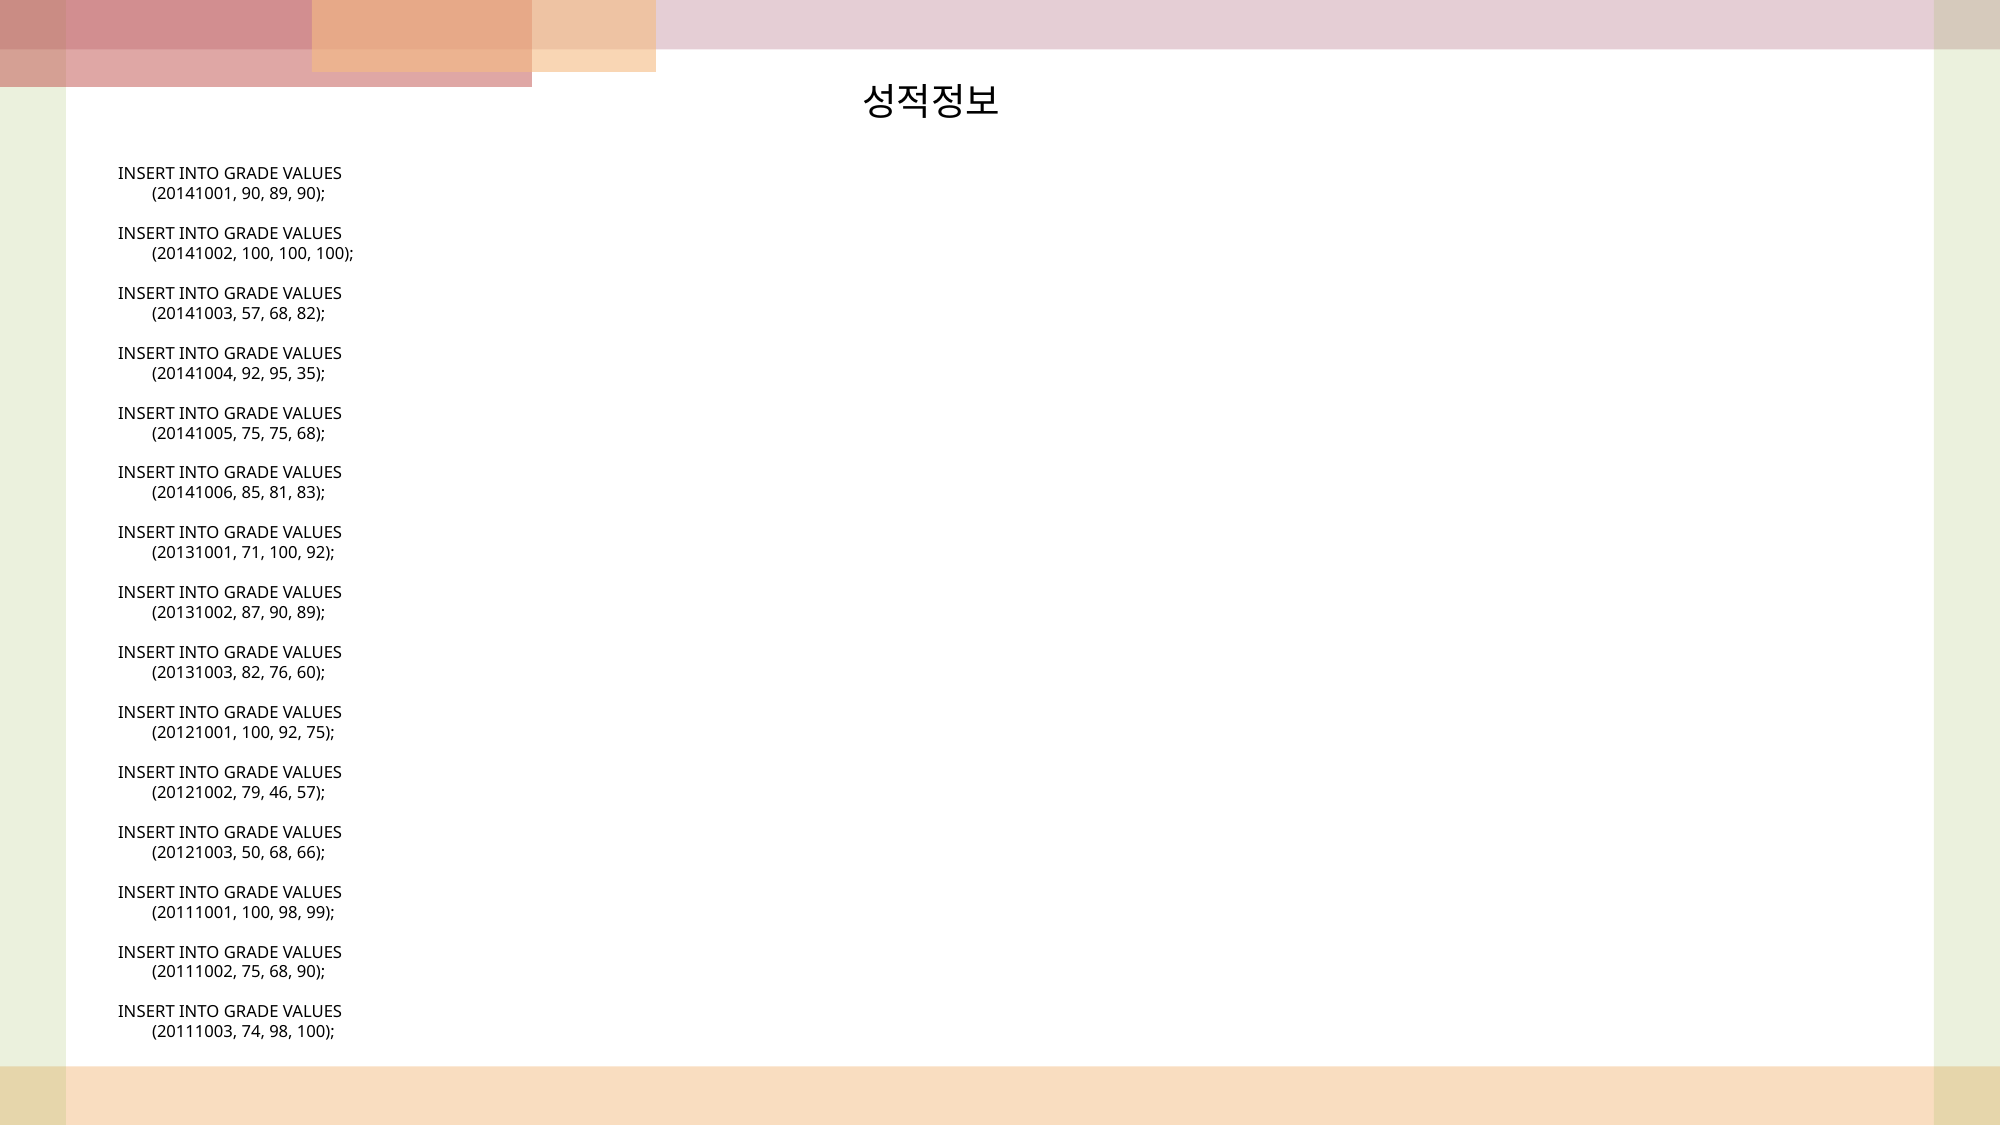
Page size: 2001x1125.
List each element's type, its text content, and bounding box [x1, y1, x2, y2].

text_box INSERT INTO GRADE VALUES (20141001, 90, 89, 90); INSERT INTO GRADE VALUES (20141002, 100, 100, 100); INSERT INTO GRADE VALUES (20141003, 57, 68, 82); INSERT INTO GRADE VALUES (20141004, 92, 95, 35); INSERT INTO GRADE VALUES (20141005, 75, 75, 68); INSERT INTO GRADE VALUES (20141006, 85, 81, 83); INSERT INTO GRADE VALUES (20131001, 71, 100, 92); INSERT INTO GRADE VALUES (20131002, 87, 90, 89); INSERT INTO GRADE VALUES (20131003, 82, 76, 60); INSERT INTO GRADE VALUES (20121001, 100, 92, 75); INSERT INTO GRADE VALUES (20121002, 79, 46, 57); INSERT INTO GRADE VALUES (20121003, 50, 68, 66); INSERT INTO GRADE VALUES (20111001, 100, 98, 99); INSERT INTO GRADE VALUES (20111002, 75, 68, 90); INSERT INTO GRADE VALUES (20111003, 74, 98, 100); [103, 155, 1104, 1049]
text_box 성적정보 [580, 70, 1282, 131]
